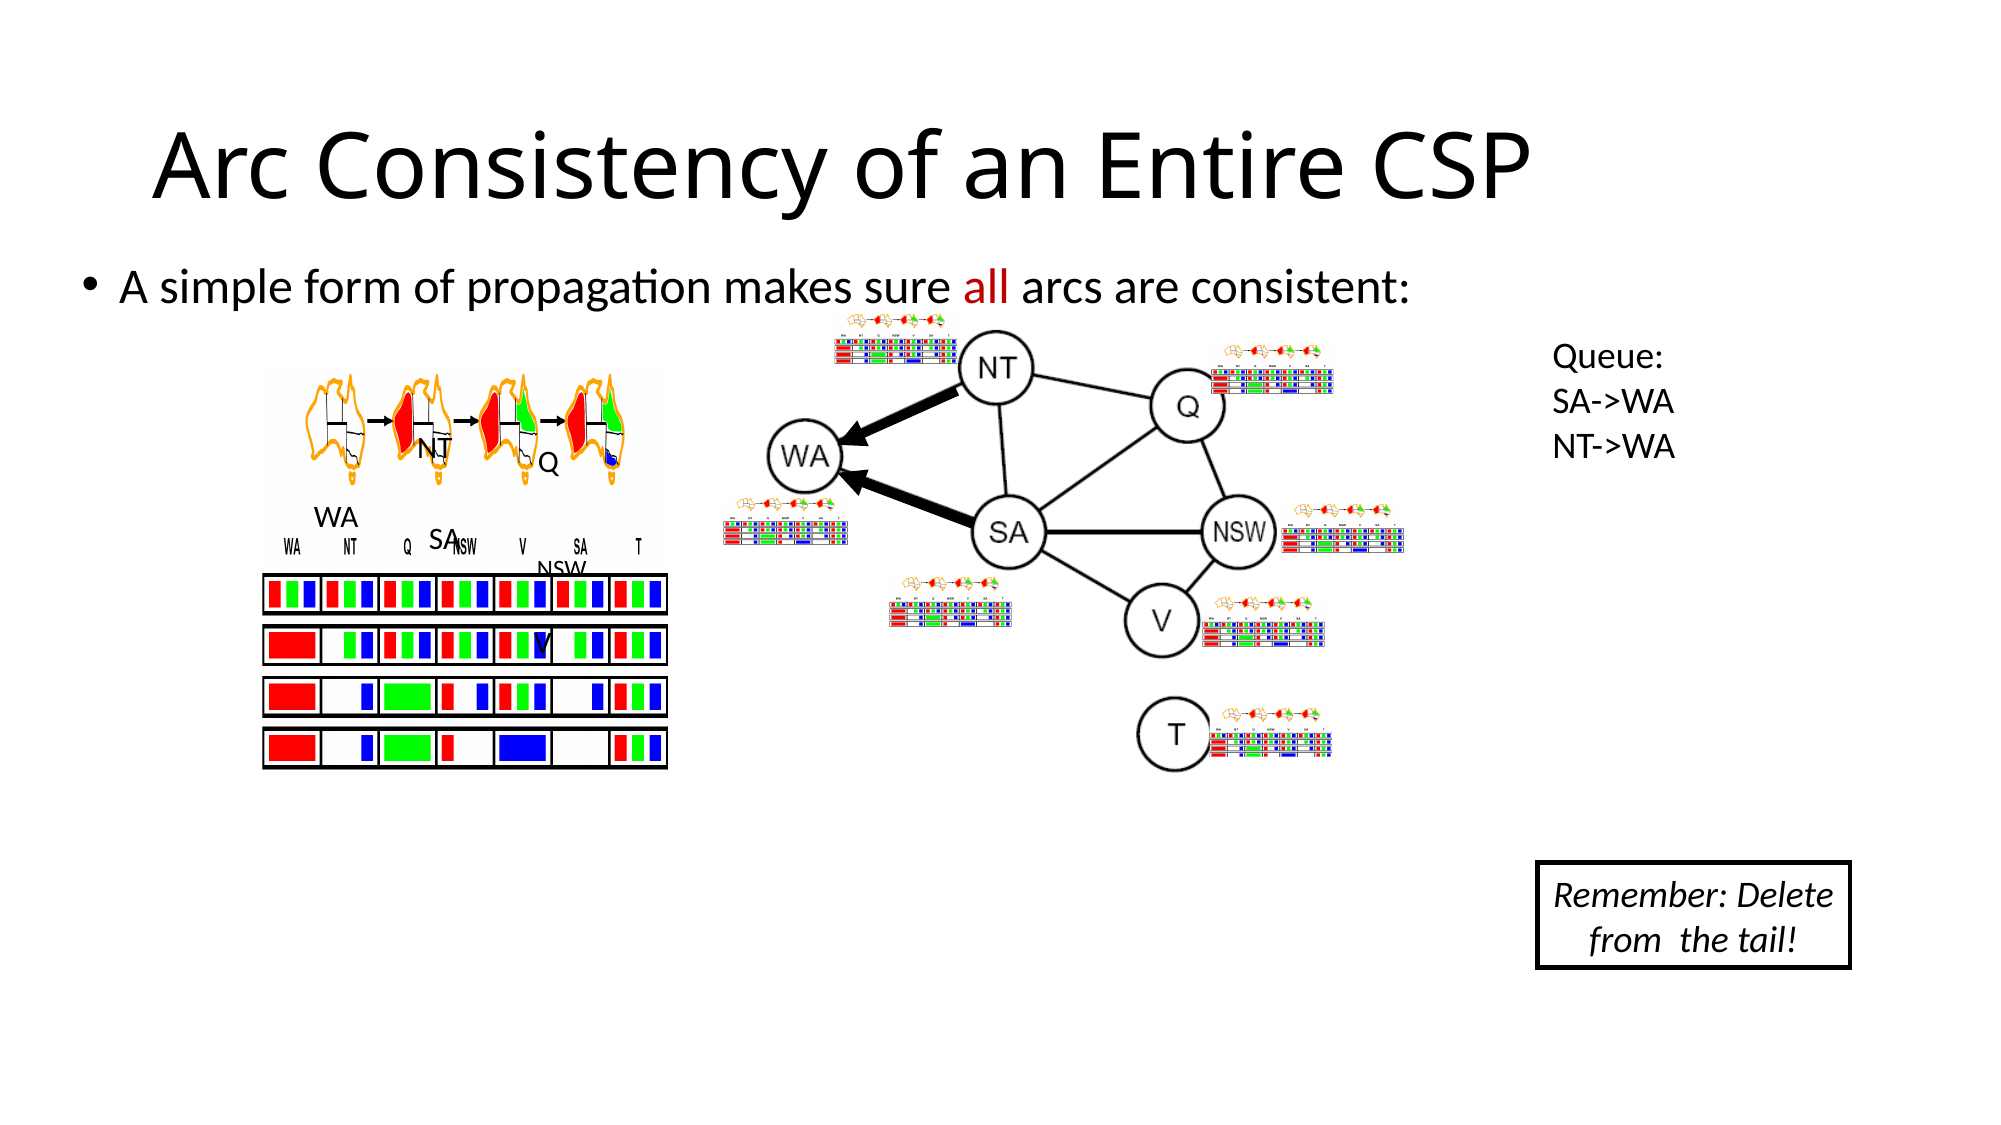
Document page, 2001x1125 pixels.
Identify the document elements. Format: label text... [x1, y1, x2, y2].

list A simple form of propagation makes sure all arcs are consistent: [66, 257, 1934, 1034]
picture [723, 313, 1404, 778]
text_box Remember: Delete from the tail! [1537, 862, 1850, 968]
text_box Queue: SA->WA NT->WA [1537, 323, 1691, 474]
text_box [837, 472, 974, 525]
title Arc Consistency of an Entire CSP [137, 59, 1863, 257]
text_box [261, 369, 721, 771]
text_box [837, 391, 958, 445]
